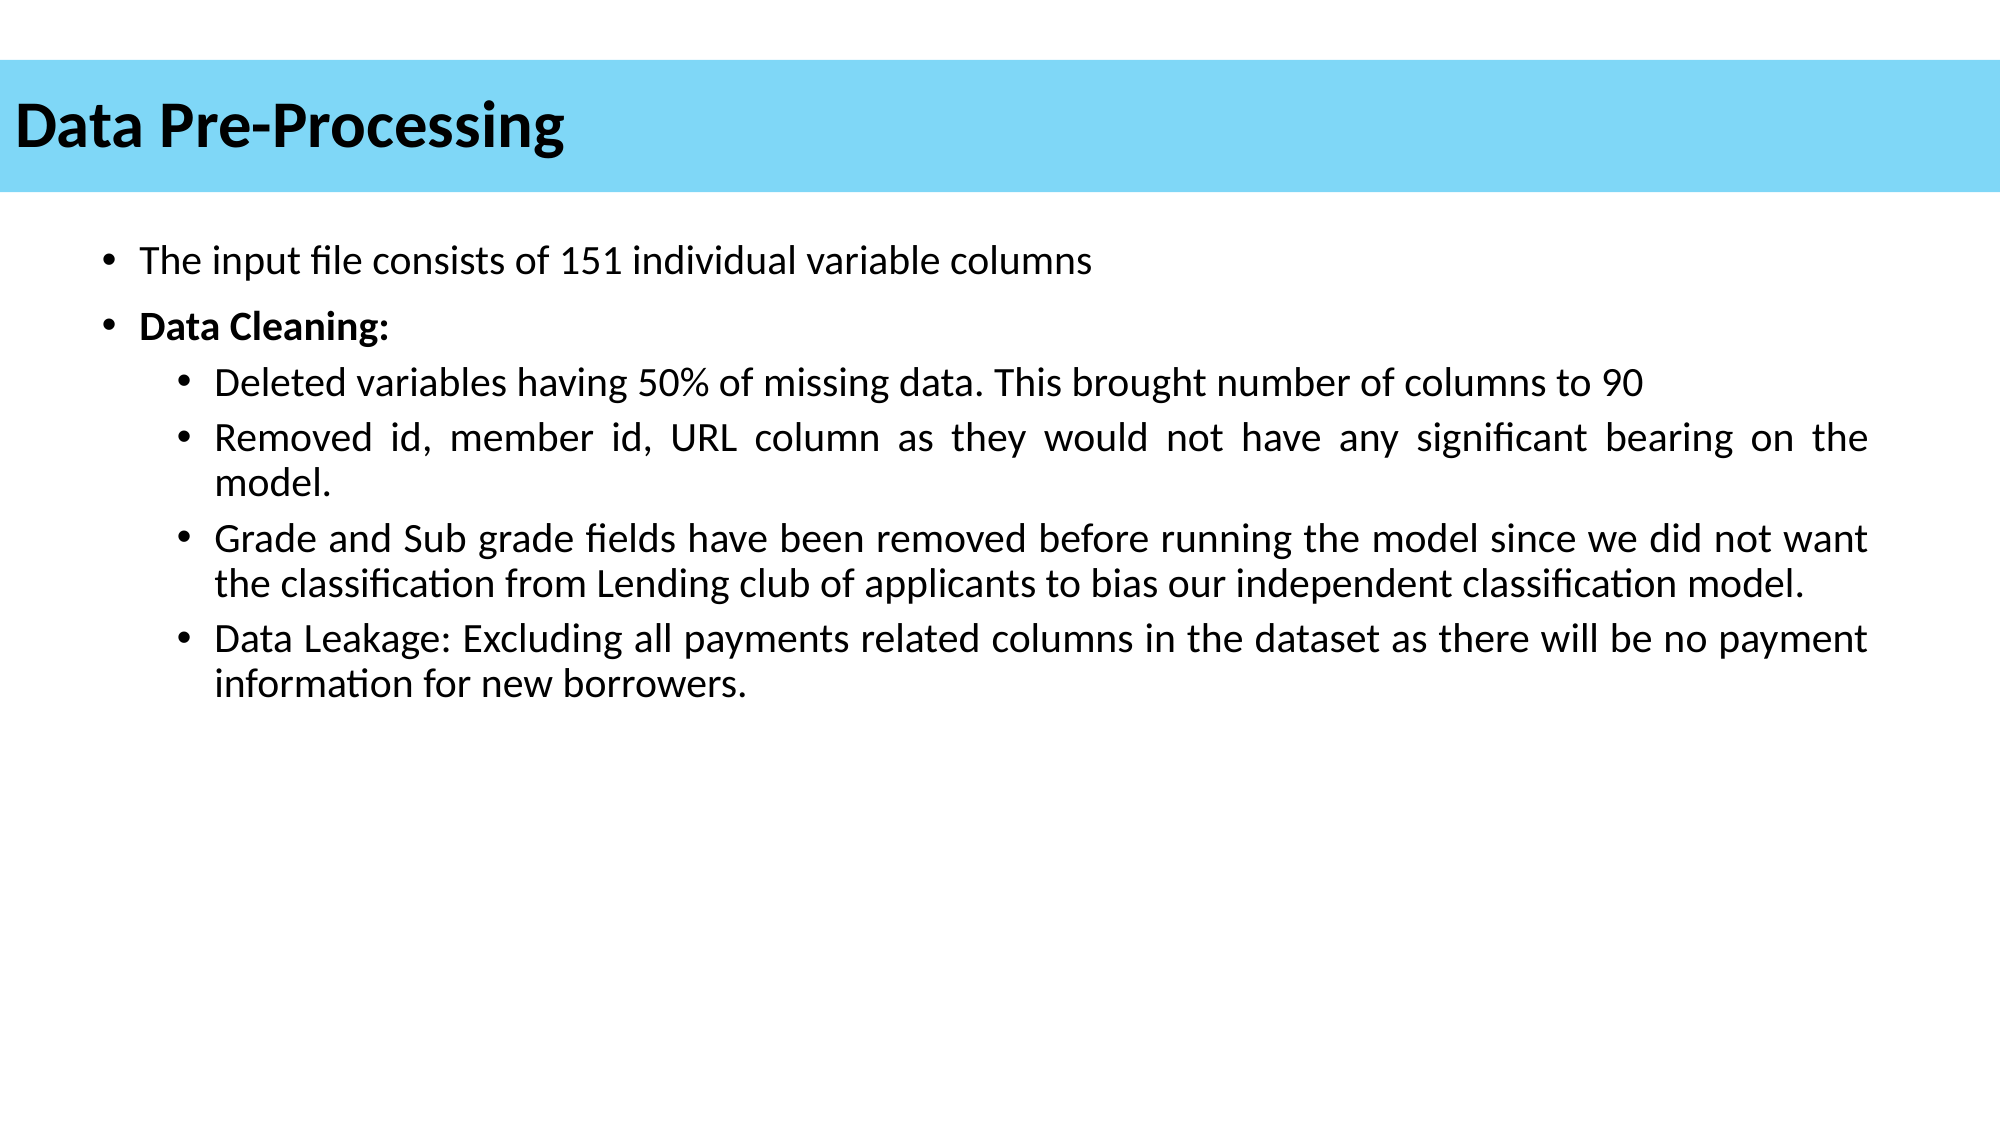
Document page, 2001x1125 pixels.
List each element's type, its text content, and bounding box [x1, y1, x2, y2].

title Data Pre-Processing [0, 59, 2000, 193]
list The input file consists of 151 individual variable columns Data Cleaning: Deleted variables having 50% of missing data. This brought number of columns to 90 Removed id, member id, URL column as they would not have any significant bearing on the model. Grade and Sub grade fields have been removed before running the model since we did not want the classification from Lending club of applicants to bias our independent classification model. Data Leakage: Excluding all payments related columns in the dataset as there will be no payment information for new borrowers. [86, 231, 1885, 1066]
